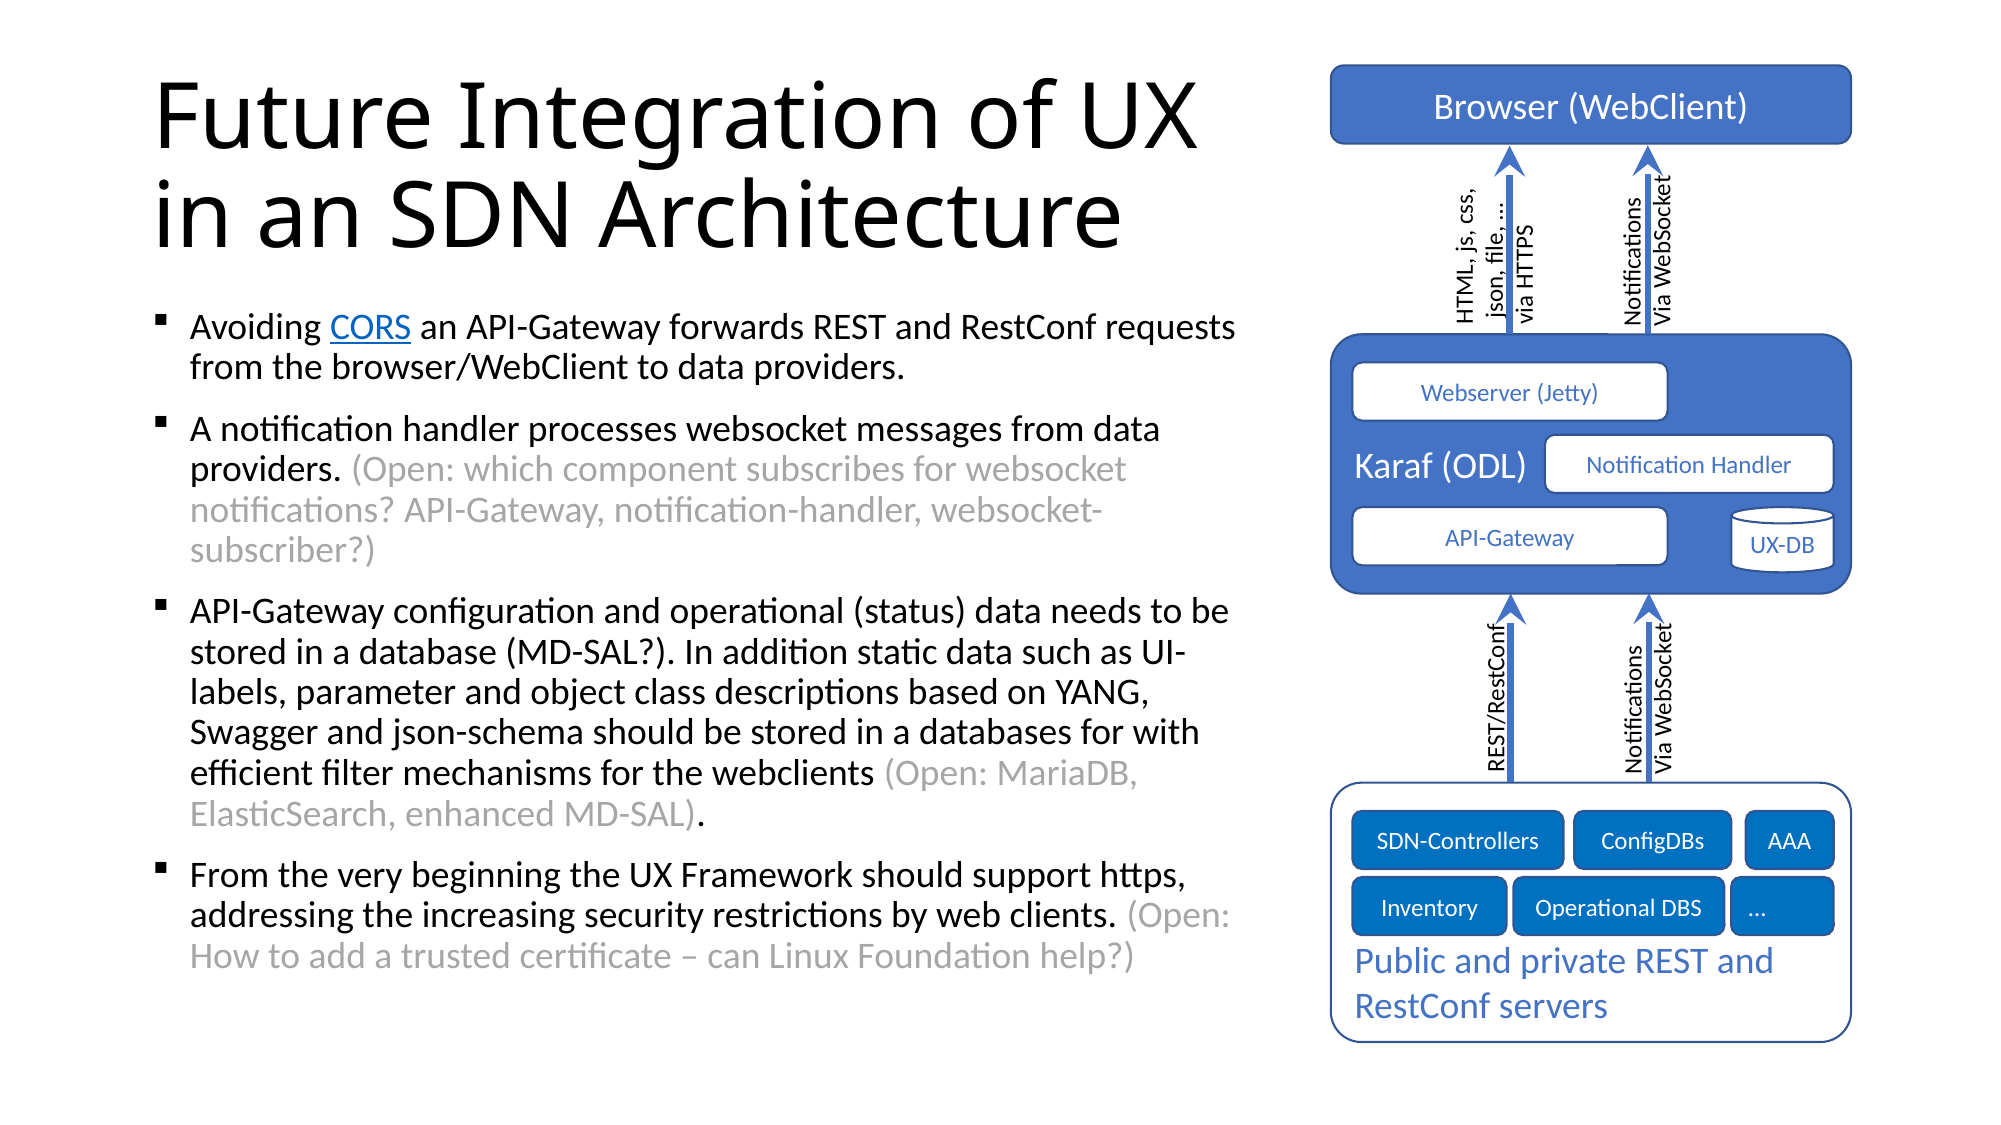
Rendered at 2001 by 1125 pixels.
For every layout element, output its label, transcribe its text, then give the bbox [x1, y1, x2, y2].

text_box Karaf (ODL) [1329, 333, 1853, 595]
text_box AAA [1744, 809, 1835, 871]
title Future Integration of UX in an SDN Architecture [137, 59, 1863, 278]
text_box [1471, 593, 1685, 789]
text_box SDN-Controllers [1351, 809, 1565, 871]
list Avoiding CORS an API-Gateway forwards REST and RestConf requests from the browser/WebClient to data providers. A notification handler processes websocket messages from data providers. (Open: which component subscribes for websocket notifications? API-Gateway, notification-handler, websocket-subscriber?) API-Gateway configuration and operational (status) data needs to be stored in a database (MD-SAL?). In addition static data such as UI-labels, parameter and object class descriptions based on YANG, Swagger and json-schema should be stored in a databases for with efficient filter mechanisms for the webclients (Open: MariaDB, ElasticSearch, enhanced MD-SAL). From the very beginning the UX Framework should support https, addressing the increasing security restrictions by web clients. (Open: How to add a trusted certificate – can Linux Foundation help?) [137, 299, 1252, 1014]
text_box Operational DBS [1512, 875, 1726, 937]
text_box Inventory [1351, 875, 1508, 937]
text_box UX-DB [1729, 506, 1835, 574]
text_box Public and private REST and RestConf servers [1329, 781, 1853, 1044]
text_box API-Gateway [1351, 506, 1669, 567]
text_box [1440, 145, 1684, 342]
text_box Notification Handler [1543, 433, 1835, 495]
text_box … [1730, 875, 1835, 937]
text_box Browser (WebClient) [1329, 64, 1853, 145]
text_box Webserver (Jetty) [1351, 361, 1669, 422]
text_box ConfigDBs [1573, 809, 1733, 871]
